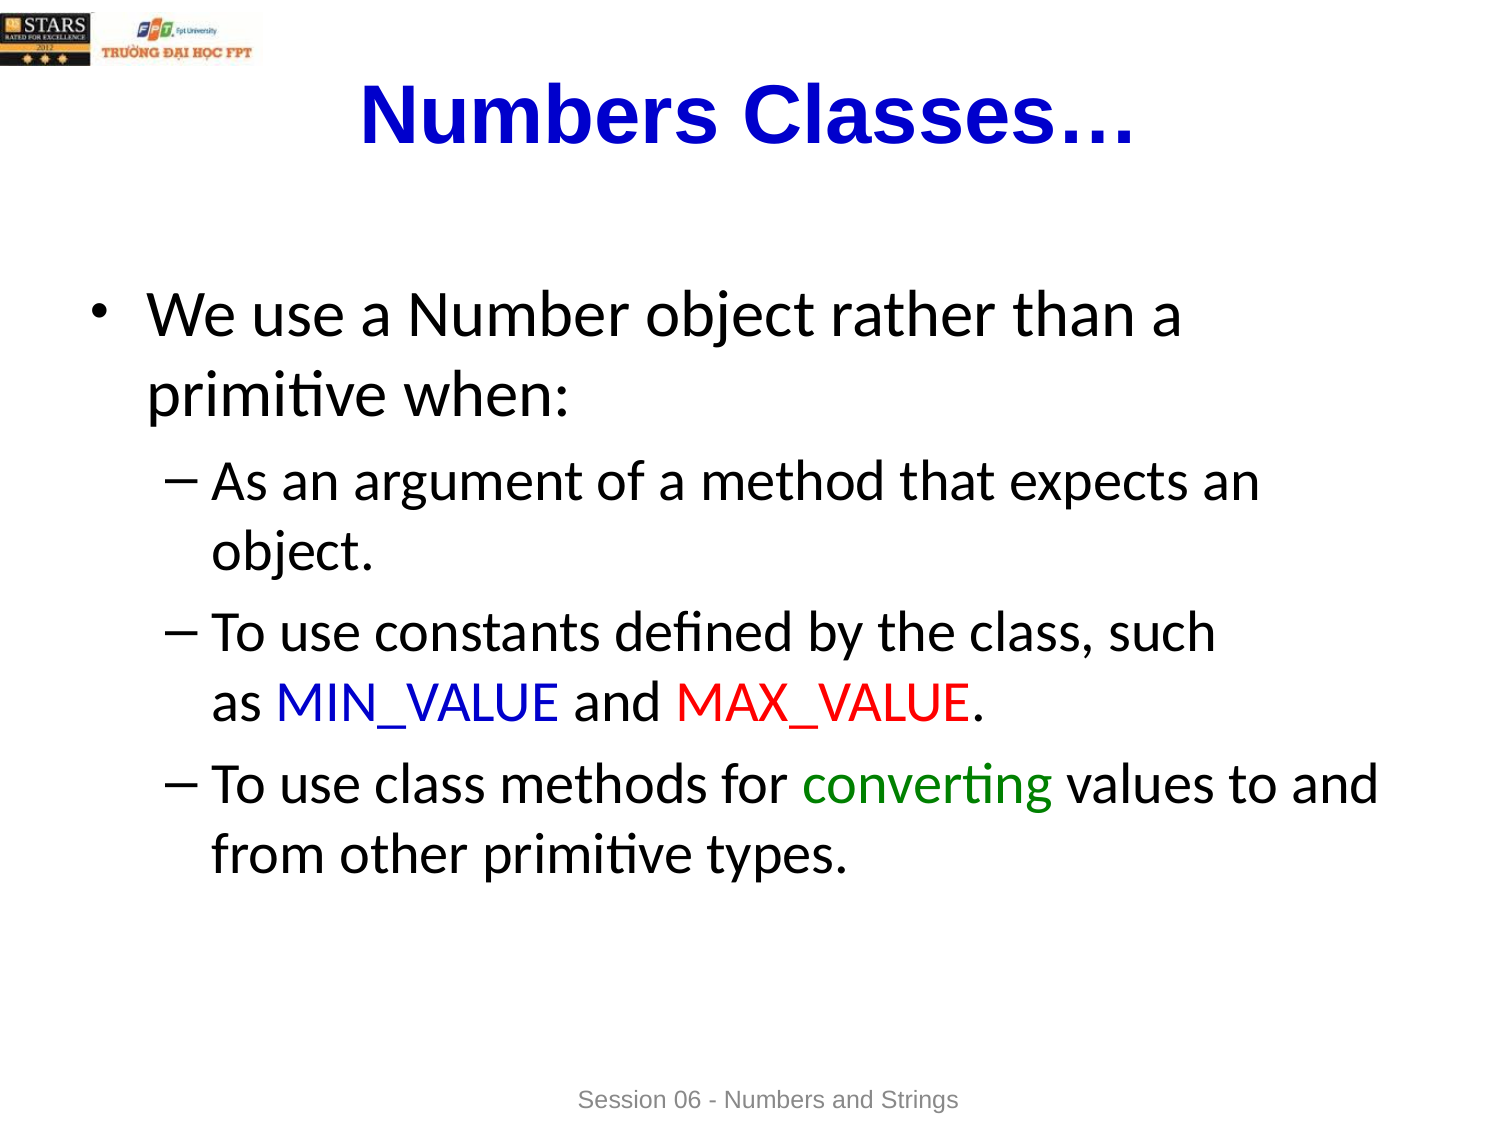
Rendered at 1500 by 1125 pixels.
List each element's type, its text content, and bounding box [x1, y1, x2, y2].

title Numbers Classes… [75, 45, 1425, 175]
picture [0, 12, 263, 66]
footer Session 06 - Numbers and Strings [337, 1072, 1200, 1125]
list We use a Number object rather than a primitive when: As an argument of a method that expects an object. To use constants defined by the class, such as MIN_VALUE and MAX_VALUE. To use class methods for converting values to and from other primitive types. [75, 262, 1425, 1005]
